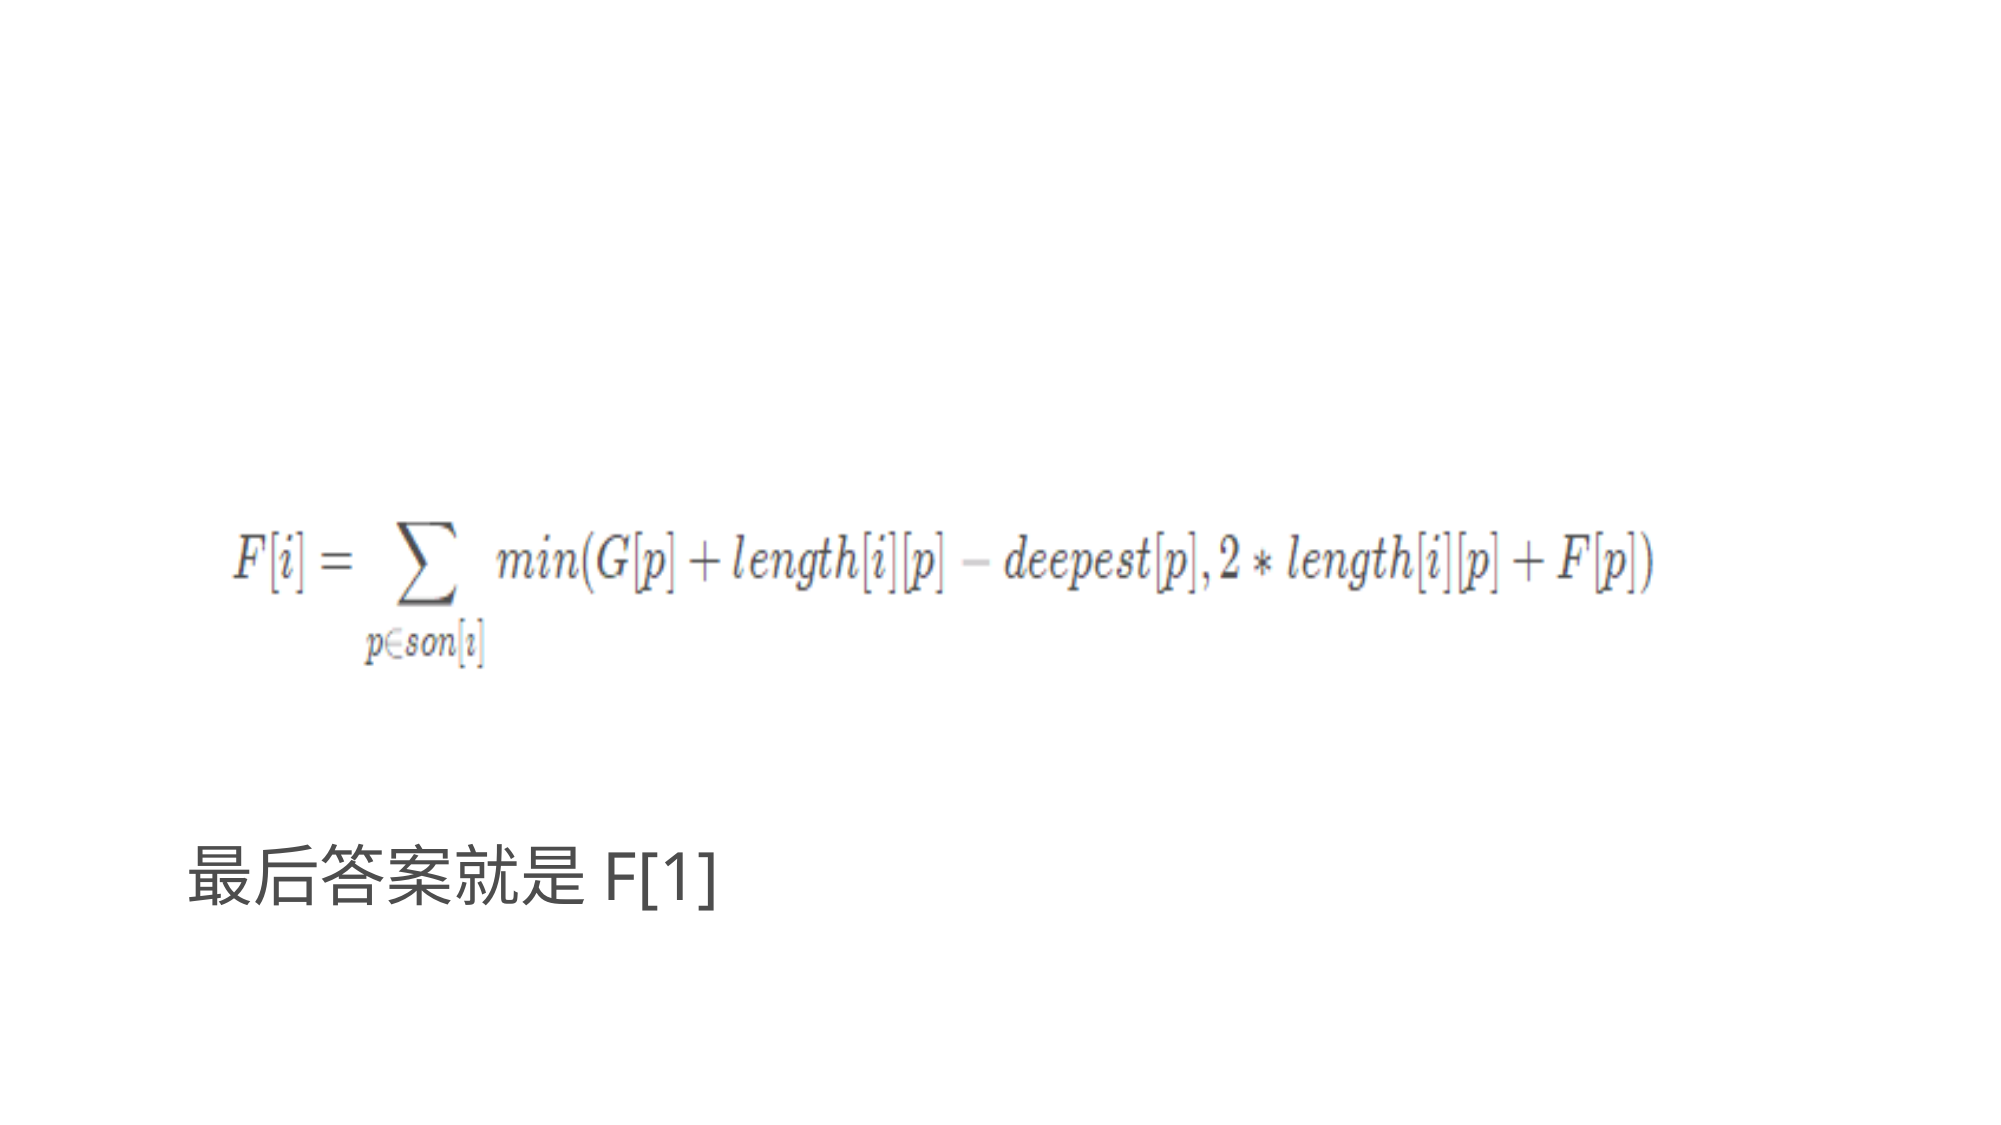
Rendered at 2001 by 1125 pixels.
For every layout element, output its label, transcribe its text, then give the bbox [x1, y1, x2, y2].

text_box 最后答案就是F[1] [171, 826, 793, 921]
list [171, 455, 1710, 725]
